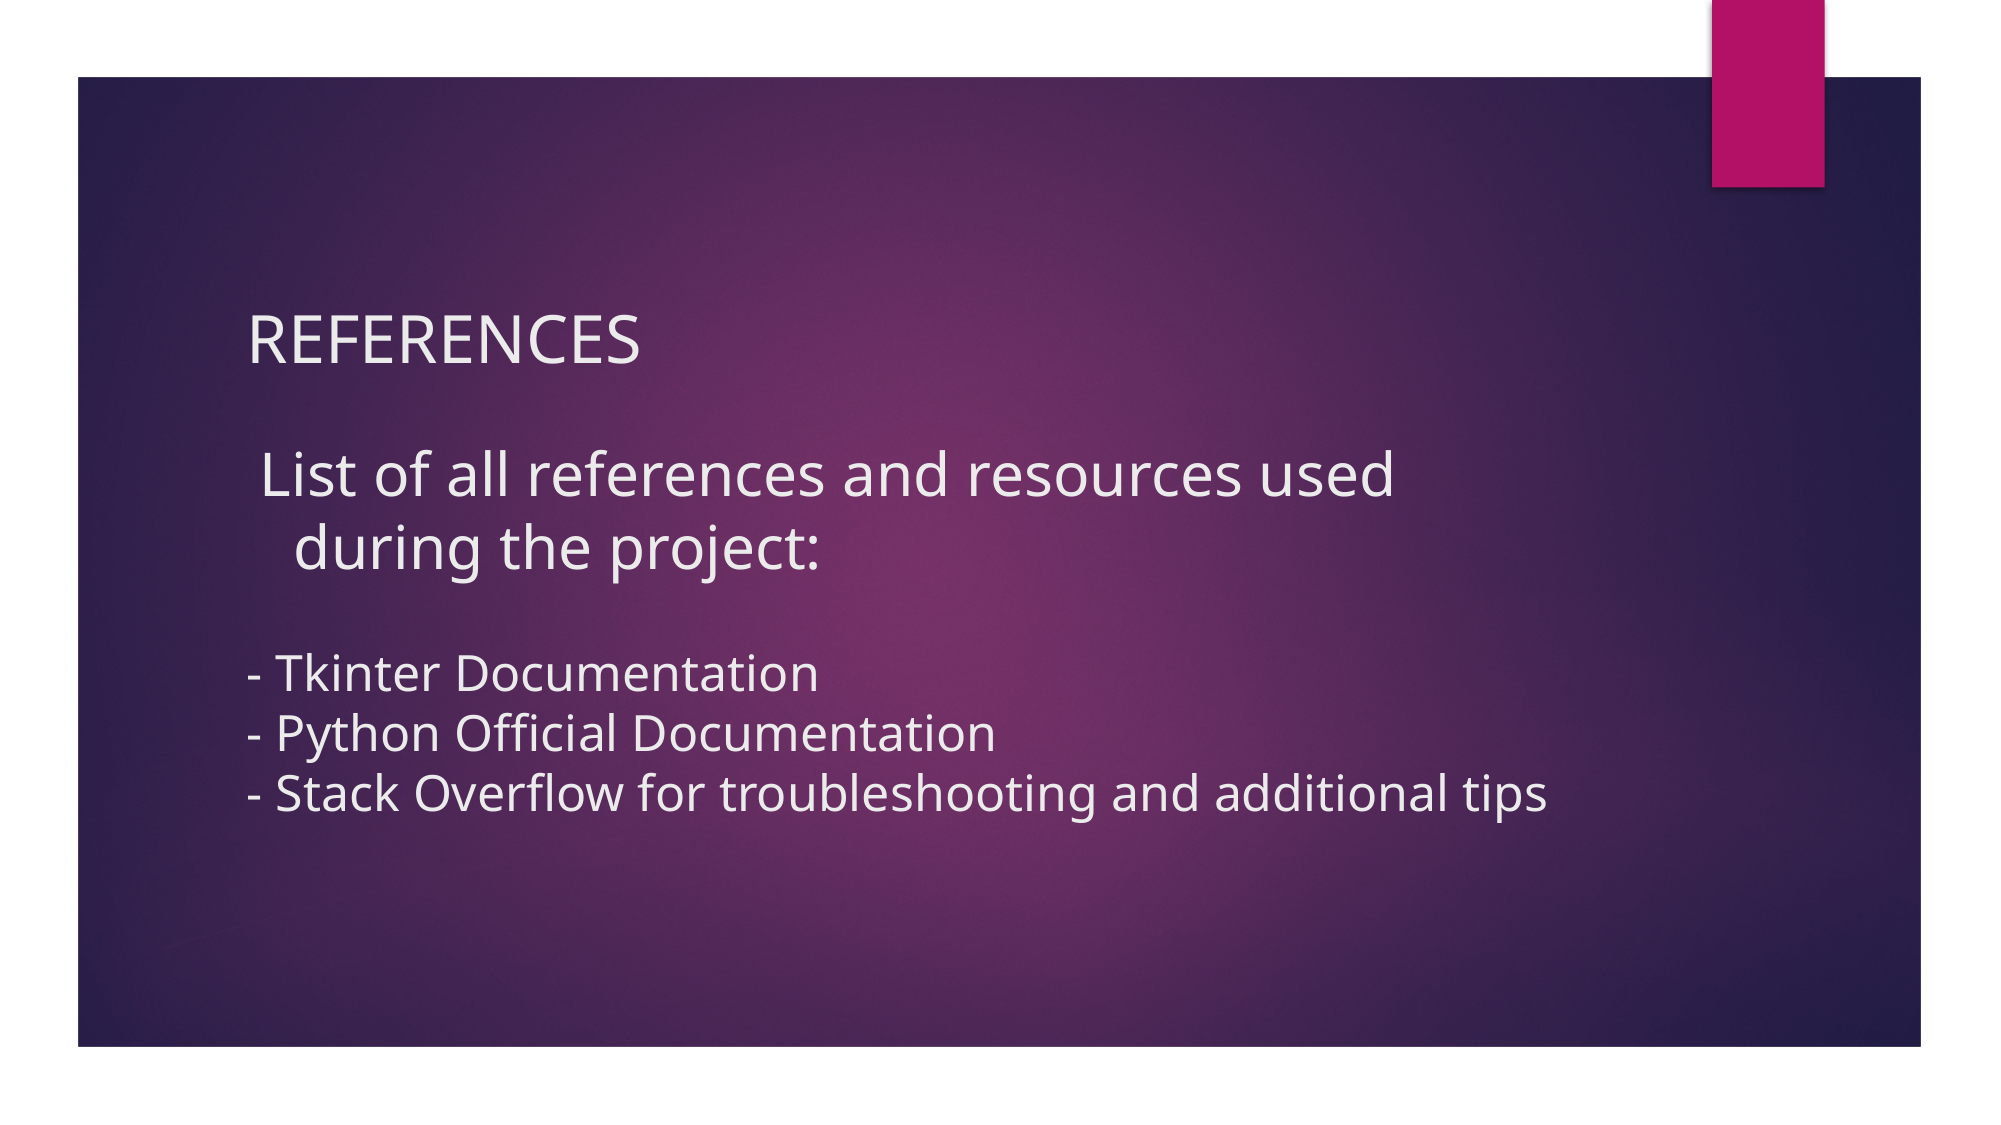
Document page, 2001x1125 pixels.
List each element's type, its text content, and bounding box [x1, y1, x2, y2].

picture [79, 78, 1920, 1046]
title REFERENCES List of all references and resources used during the project: - Tkinter Documentation - Python Official Documentation - Stack Overflow for troubleshooting and additional tips [231, 328, 1769, 829]
